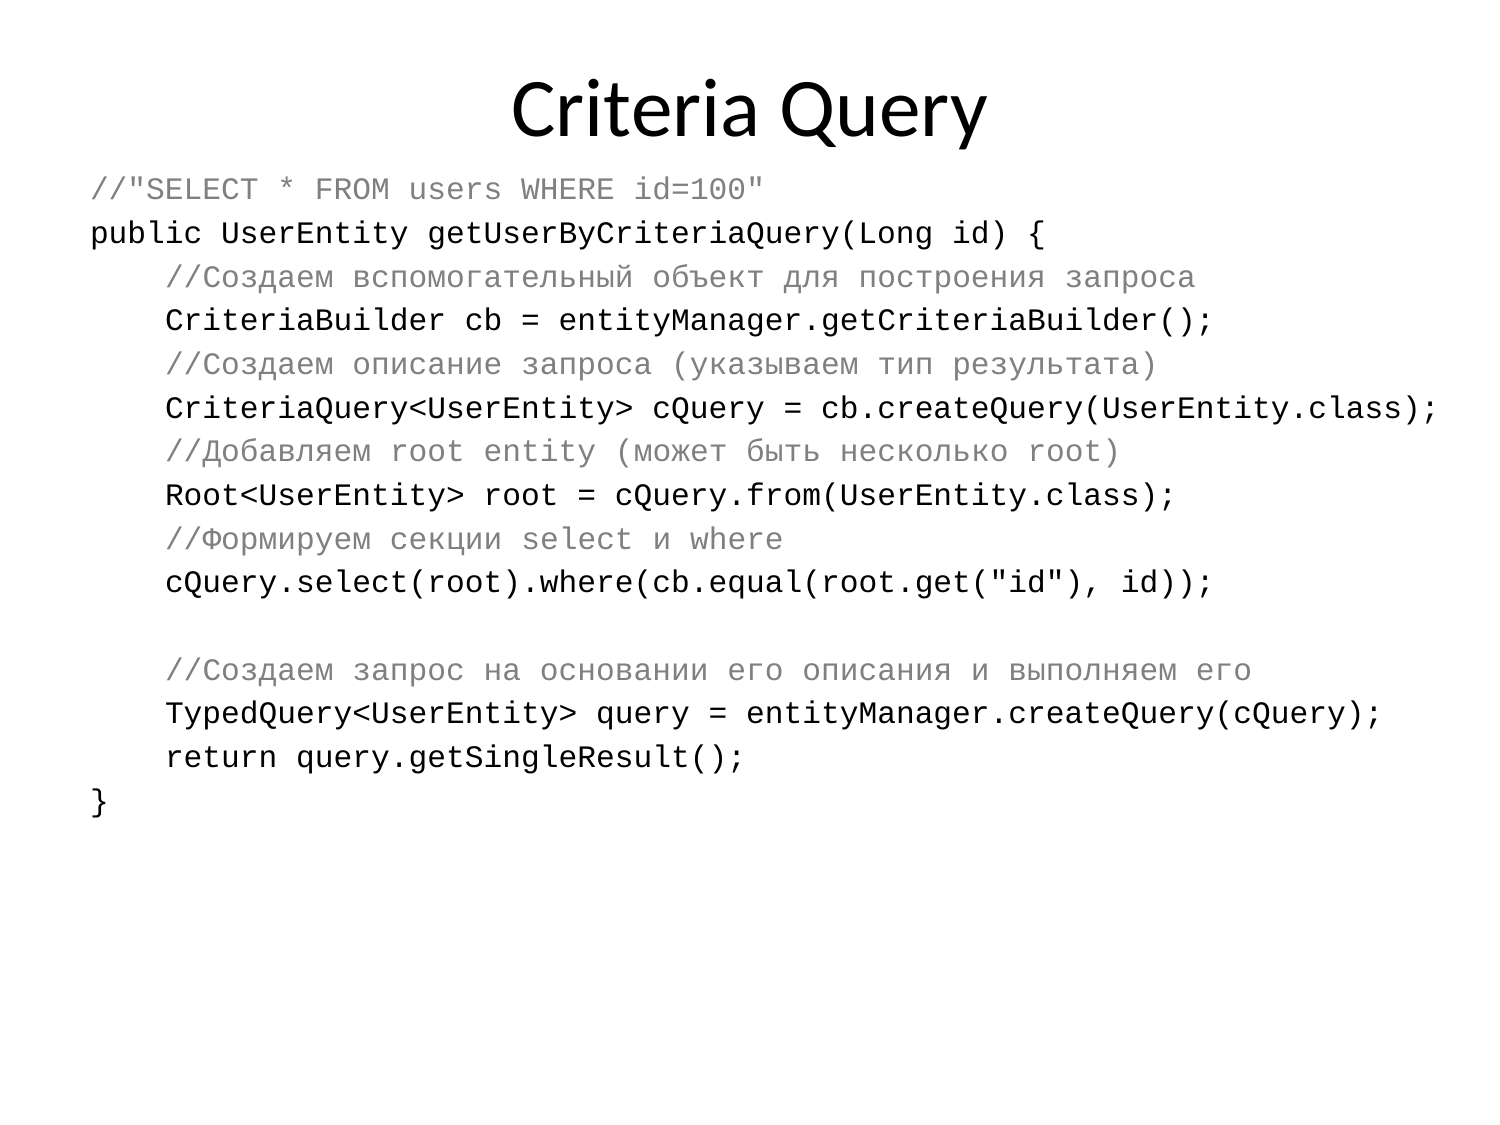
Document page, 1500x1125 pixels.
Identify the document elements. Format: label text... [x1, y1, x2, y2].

list //"SELECT * FROM users WHERE id=100" public UserEntity getUserByCriteriaQuery(Long id) { //Создаем вспомогательный объект для построения запроса CriteriaBuilder cb = entityManager.getCriteriaBuilder(); //Создаем описание запроса (указываем тип результата) CriteriaQuery<UserEntity> cQuery = cb.createQuery(UserEntity.class); //Добавляем root entity (может быть несколько root) Root<UserEntity> root = cQuery.from(UserEntity.class); //Формируем секции select и where cQuery.select(root).where(cb.equal(root.get("id"), id)); //Создаем запрос на основании его описания и выполняем его TypedQuery<UserEntity> query = entityManager.createQuery(cQuery); return query.getSingleResult(); } [75, 160, 1459, 1059]
title Criteria Query [75, 45, 1425, 160]
